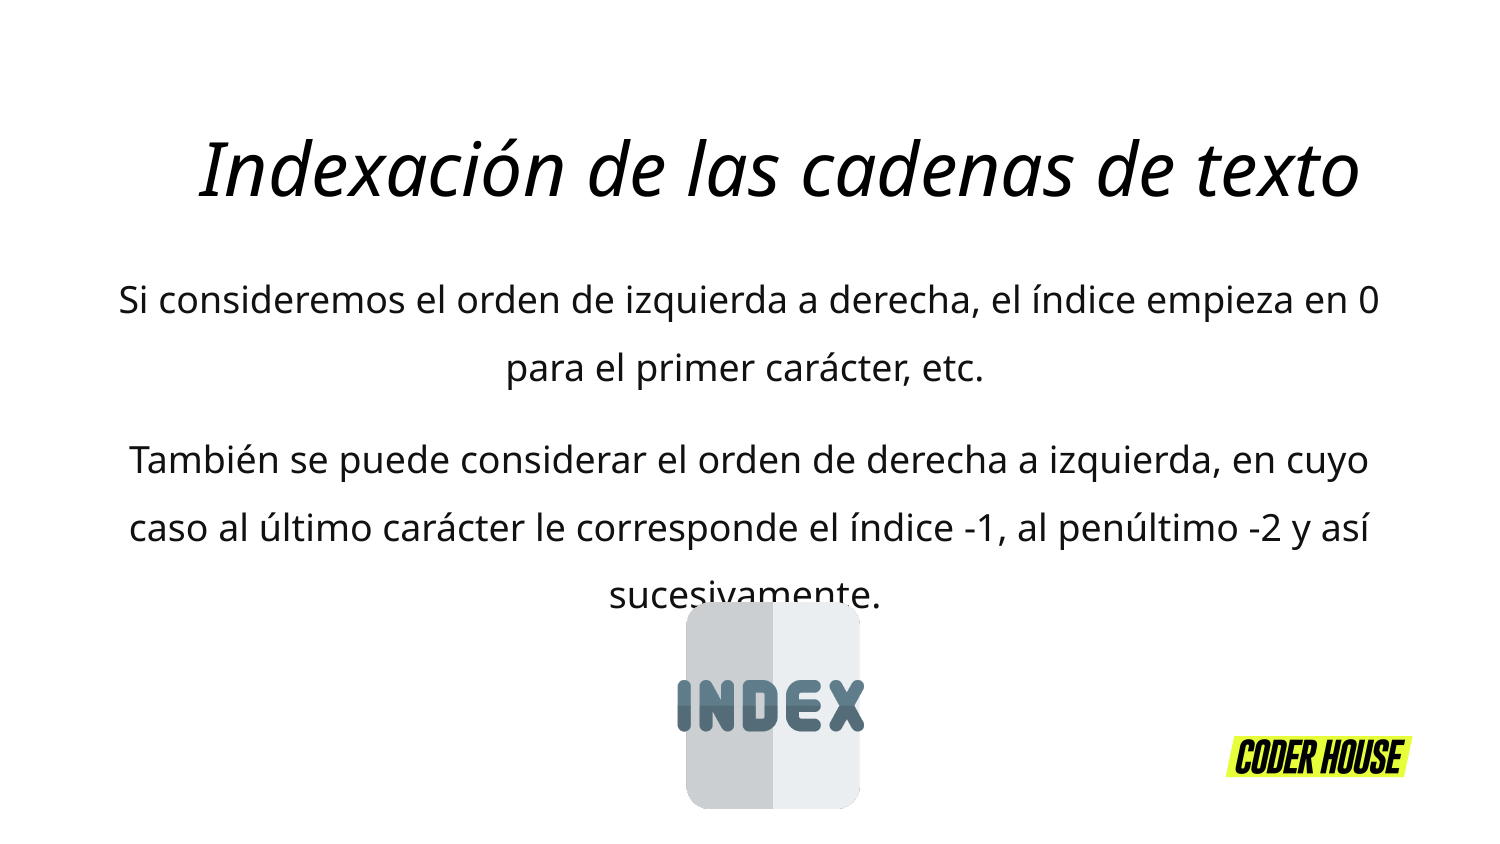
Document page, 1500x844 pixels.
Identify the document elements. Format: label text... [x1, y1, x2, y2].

text_box Si consideremos el orden de izquierda a derecha, el índice empieza en 0 para el primer carácter, etc. También se puede considerar el orden de derecha a izquierda, en cuyo caso al último carácter le corresponde el índice -1, al penúltimo -2 y así sucesivamente. [88, 254, 1412, 546]
text_box Indexación de las cadenas de texto [147, 114, 1417, 220]
picture [669, 601, 877, 810]
picture [1221, 728, 1417, 784]
